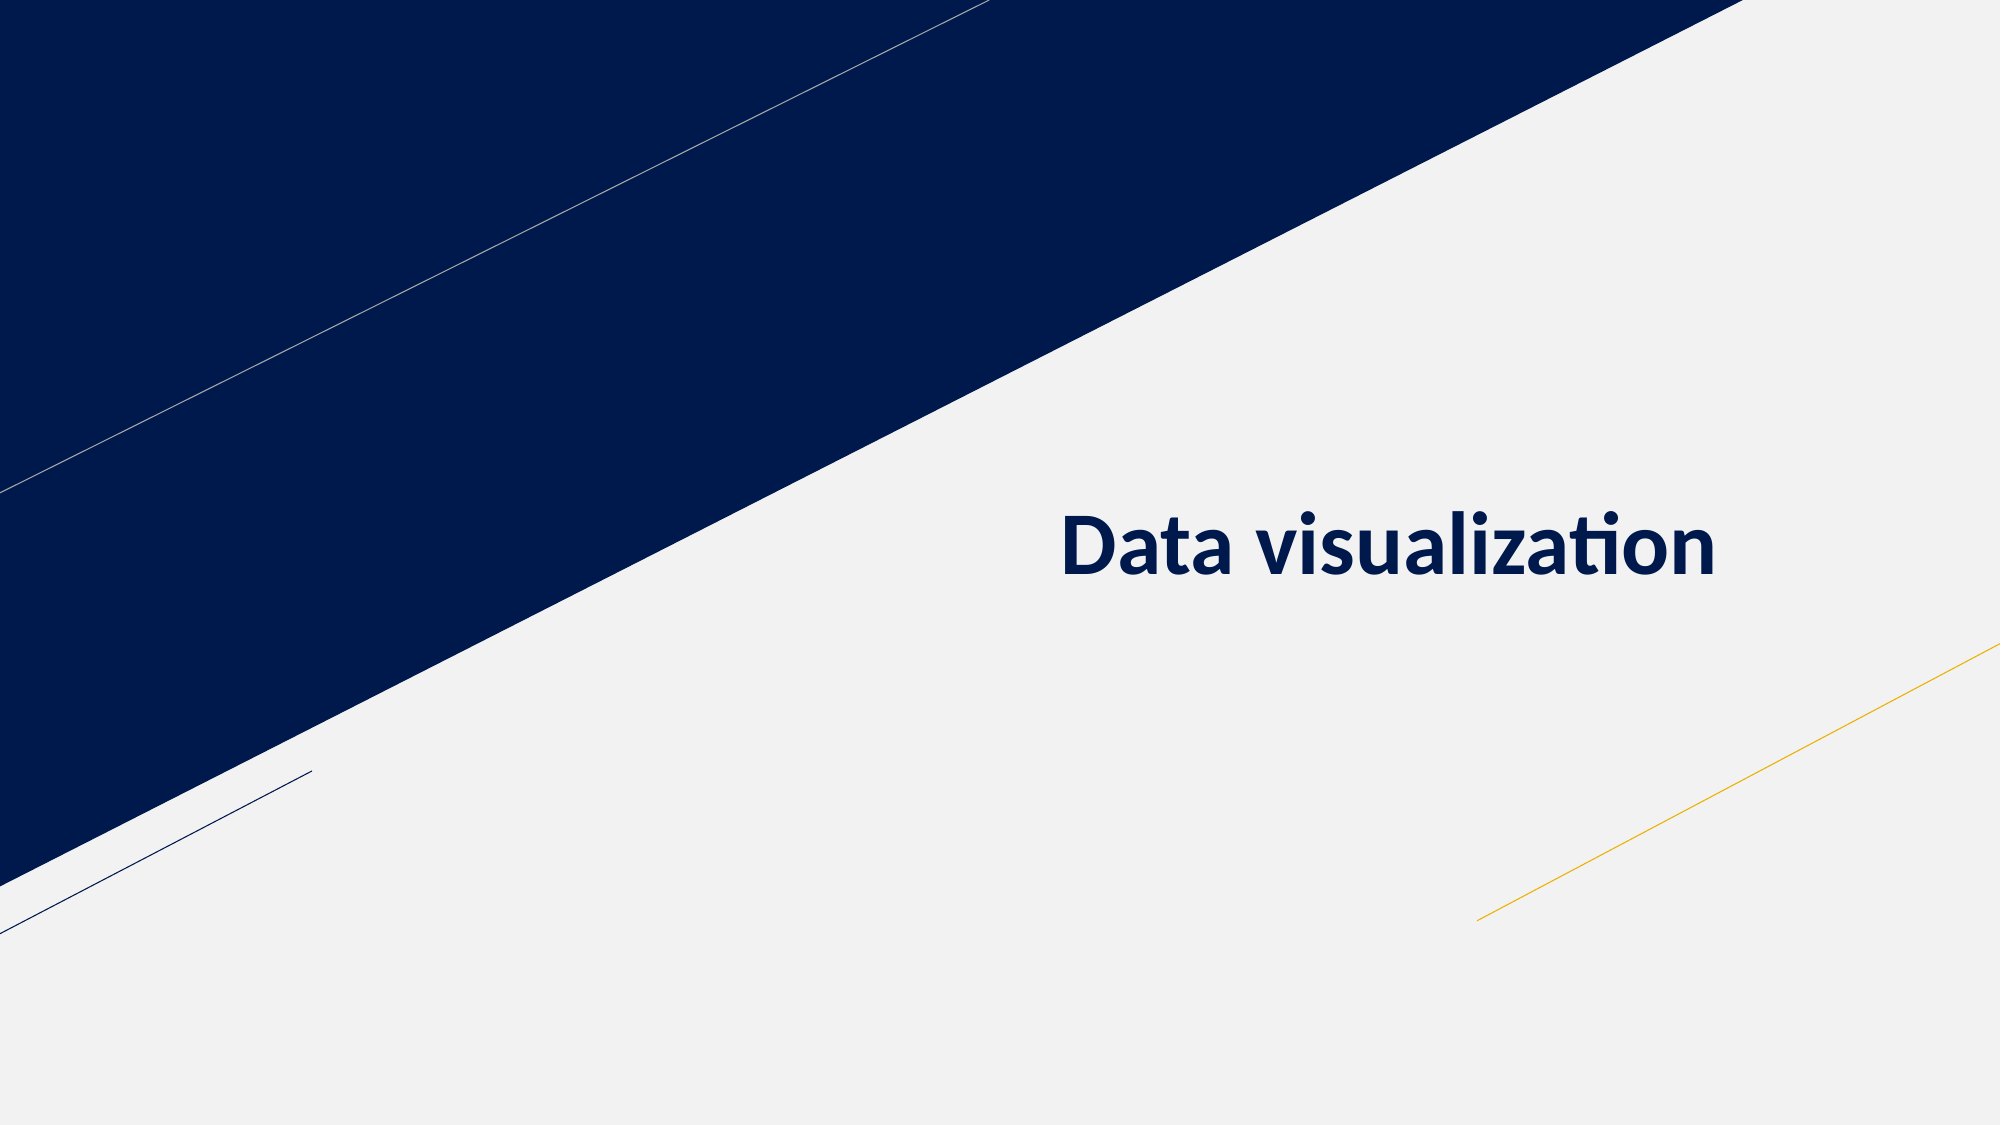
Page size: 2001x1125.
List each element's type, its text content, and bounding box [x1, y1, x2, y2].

title Data visualization [1045, 329, 1842, 595]
